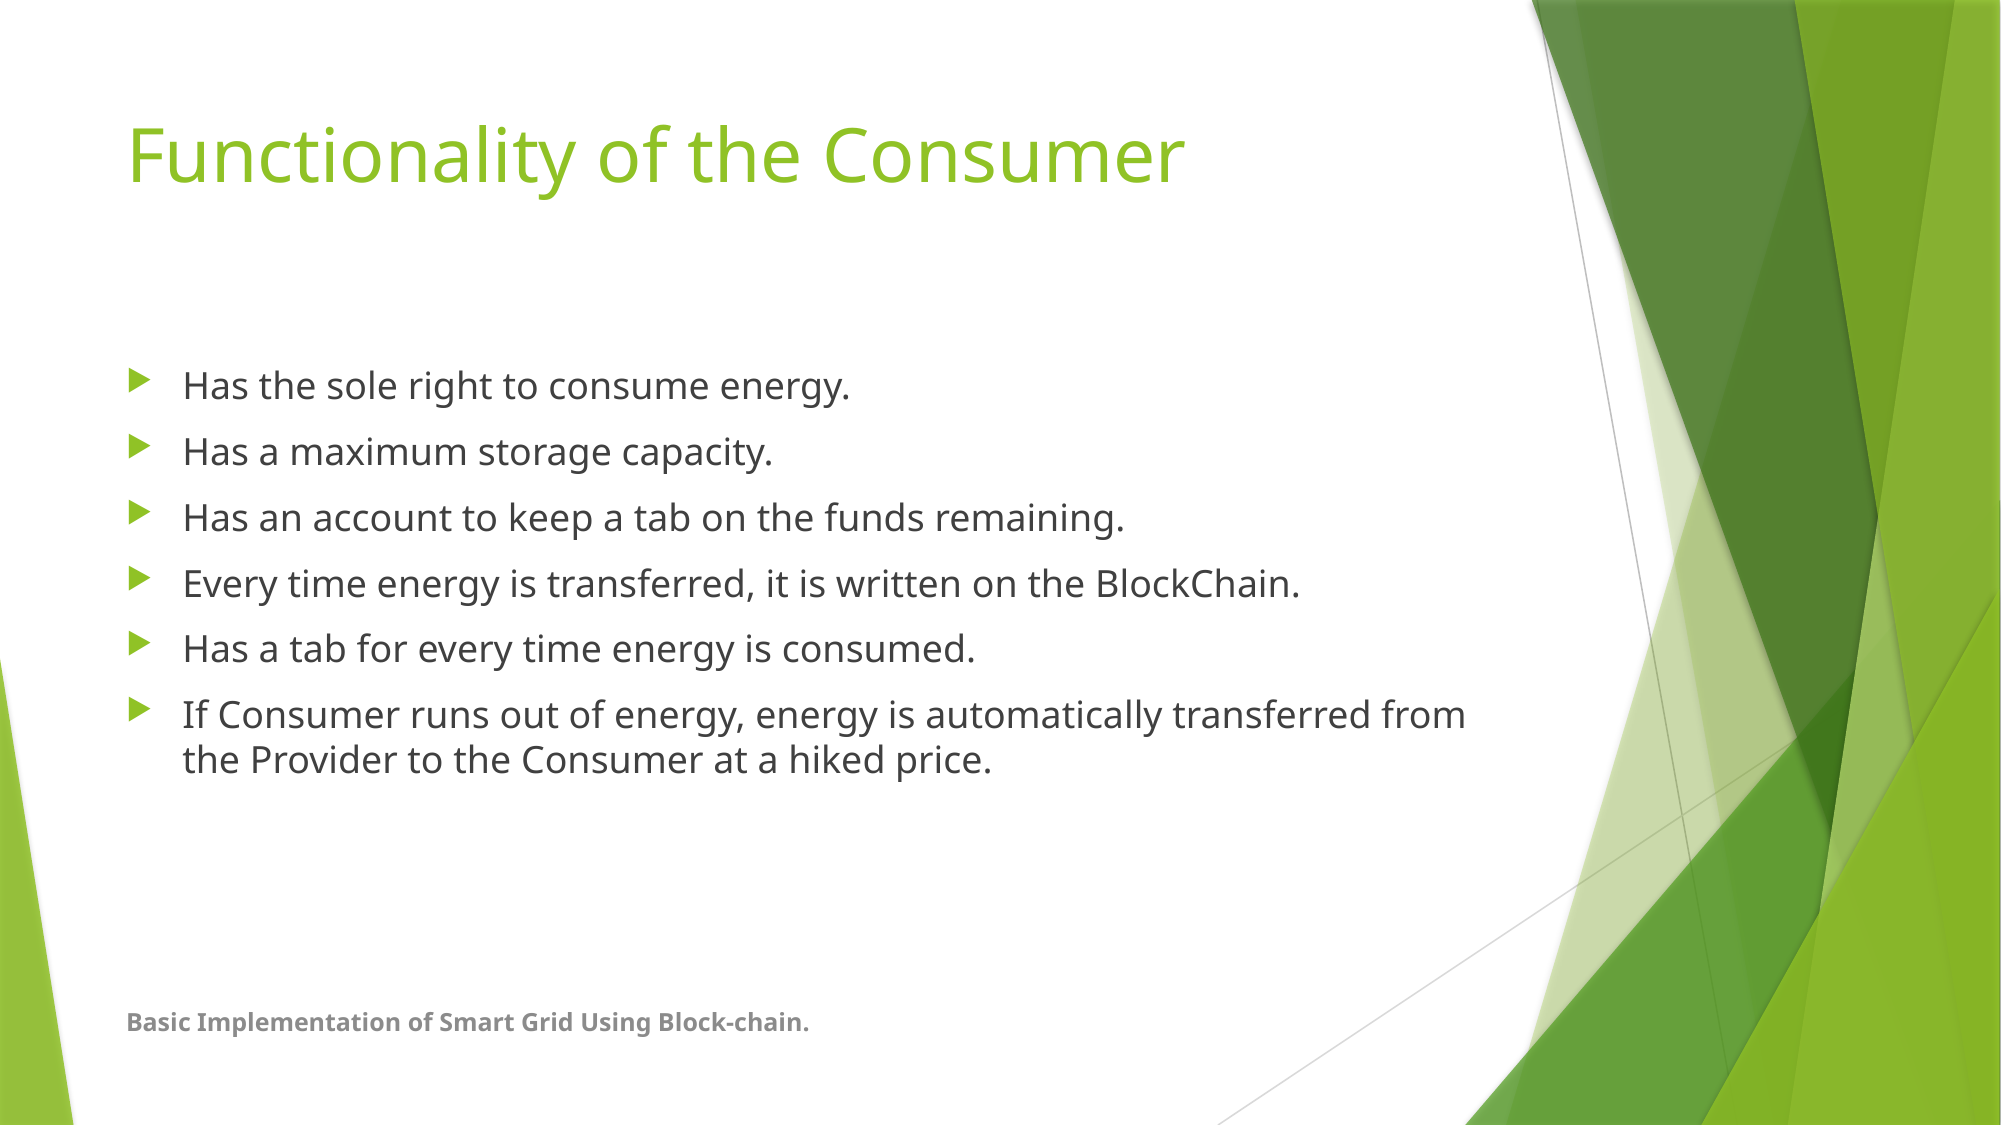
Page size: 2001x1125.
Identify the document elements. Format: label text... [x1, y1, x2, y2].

list Has the sole right to consume energy. Has a maximum storage capacity. Has an account to keep a tab on the funds remaining. Every time energy is transferred, it is written on the BlockChain. Has a tab for every time energy is consumed. If Consumer runs out of energy, energy is automatically transferred from the Provider to the Consumer at a hiked price. [111, 354, 1522, 992]
footer Basic Implementation of Smart Grid Using Block-chain. [111, 991, 1145, 1051]
title Functionality of the Consumer [111, 99, 1522, 317]
